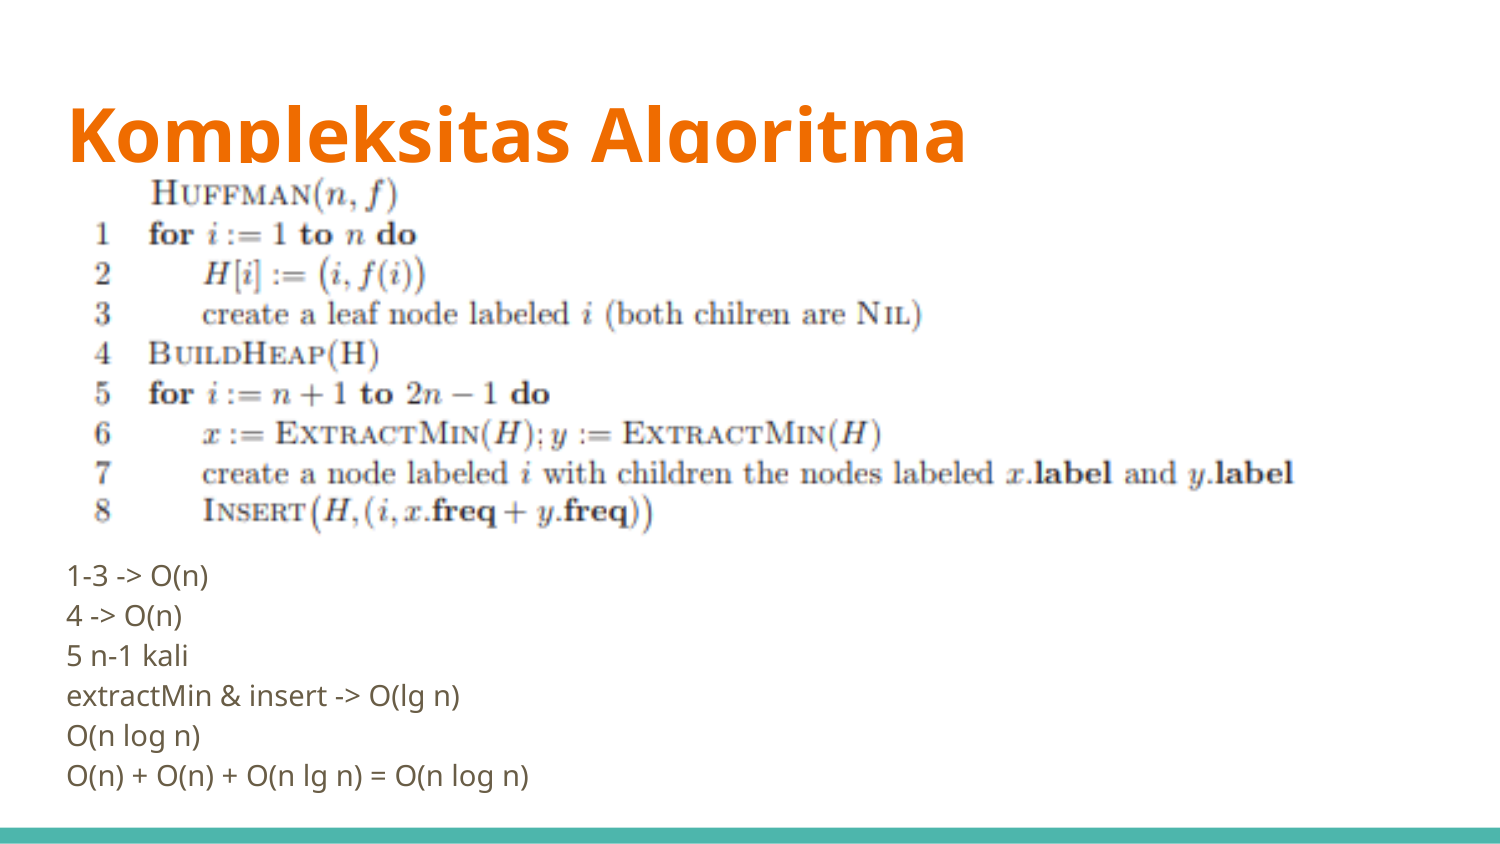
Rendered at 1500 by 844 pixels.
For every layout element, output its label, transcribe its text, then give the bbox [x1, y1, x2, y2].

picture [38, 163, 1462, 550]
title Kompleksitas Algoritma [51, 72, 1449, 162]
list 1-3 -> O(n) 4 -> O(n) 5 n-1 kali extractMin & insert -> O(lg n) O(n log n) O(n) + O(n) + O(n lg n) = O(n log n) [51, 558, 1449, 750]
